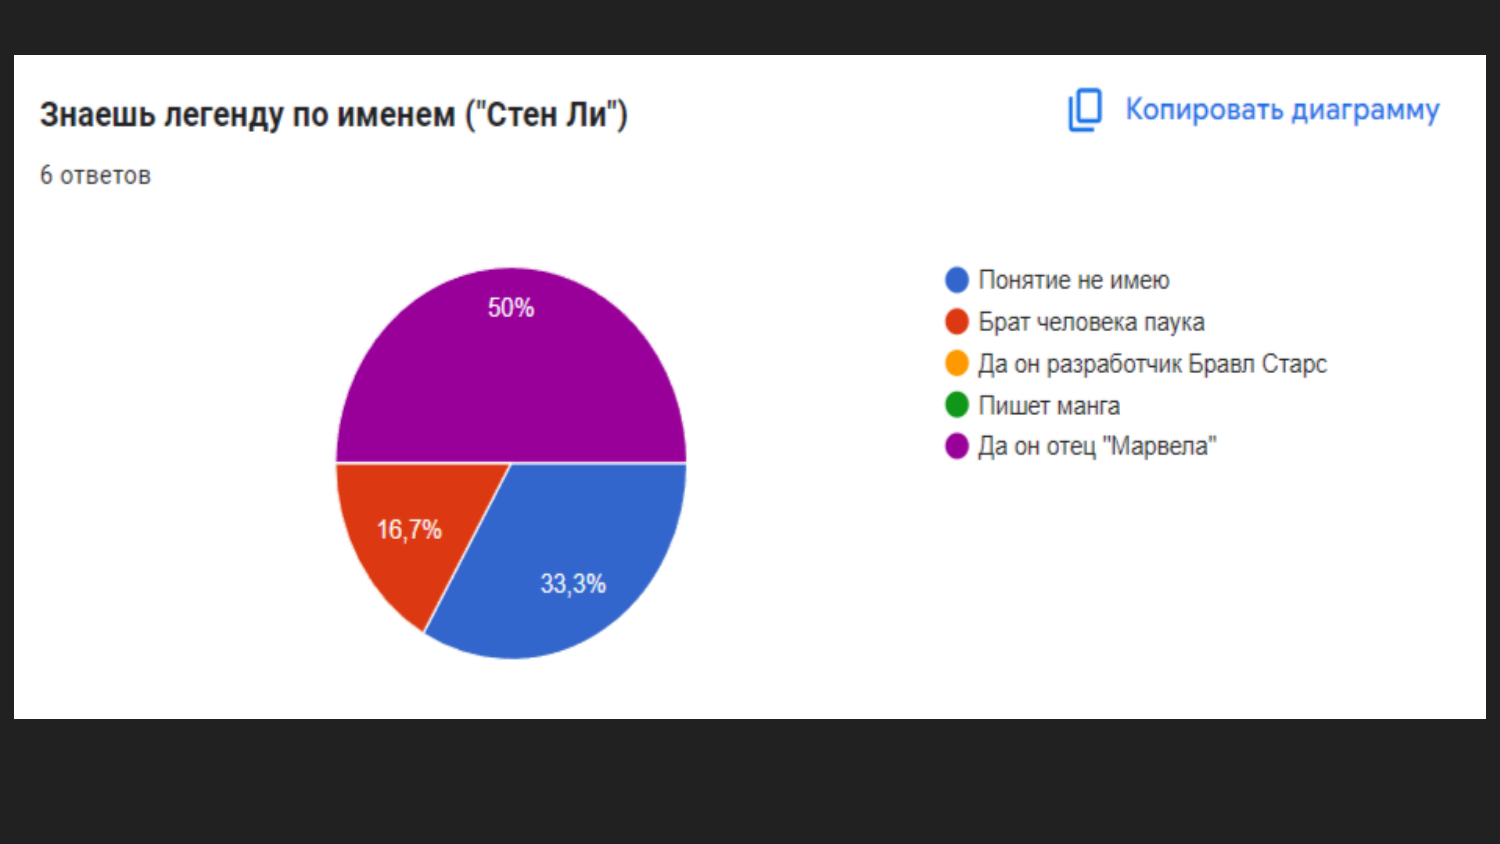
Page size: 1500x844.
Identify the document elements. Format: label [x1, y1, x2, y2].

picture [14, 55, 1486, 719]
